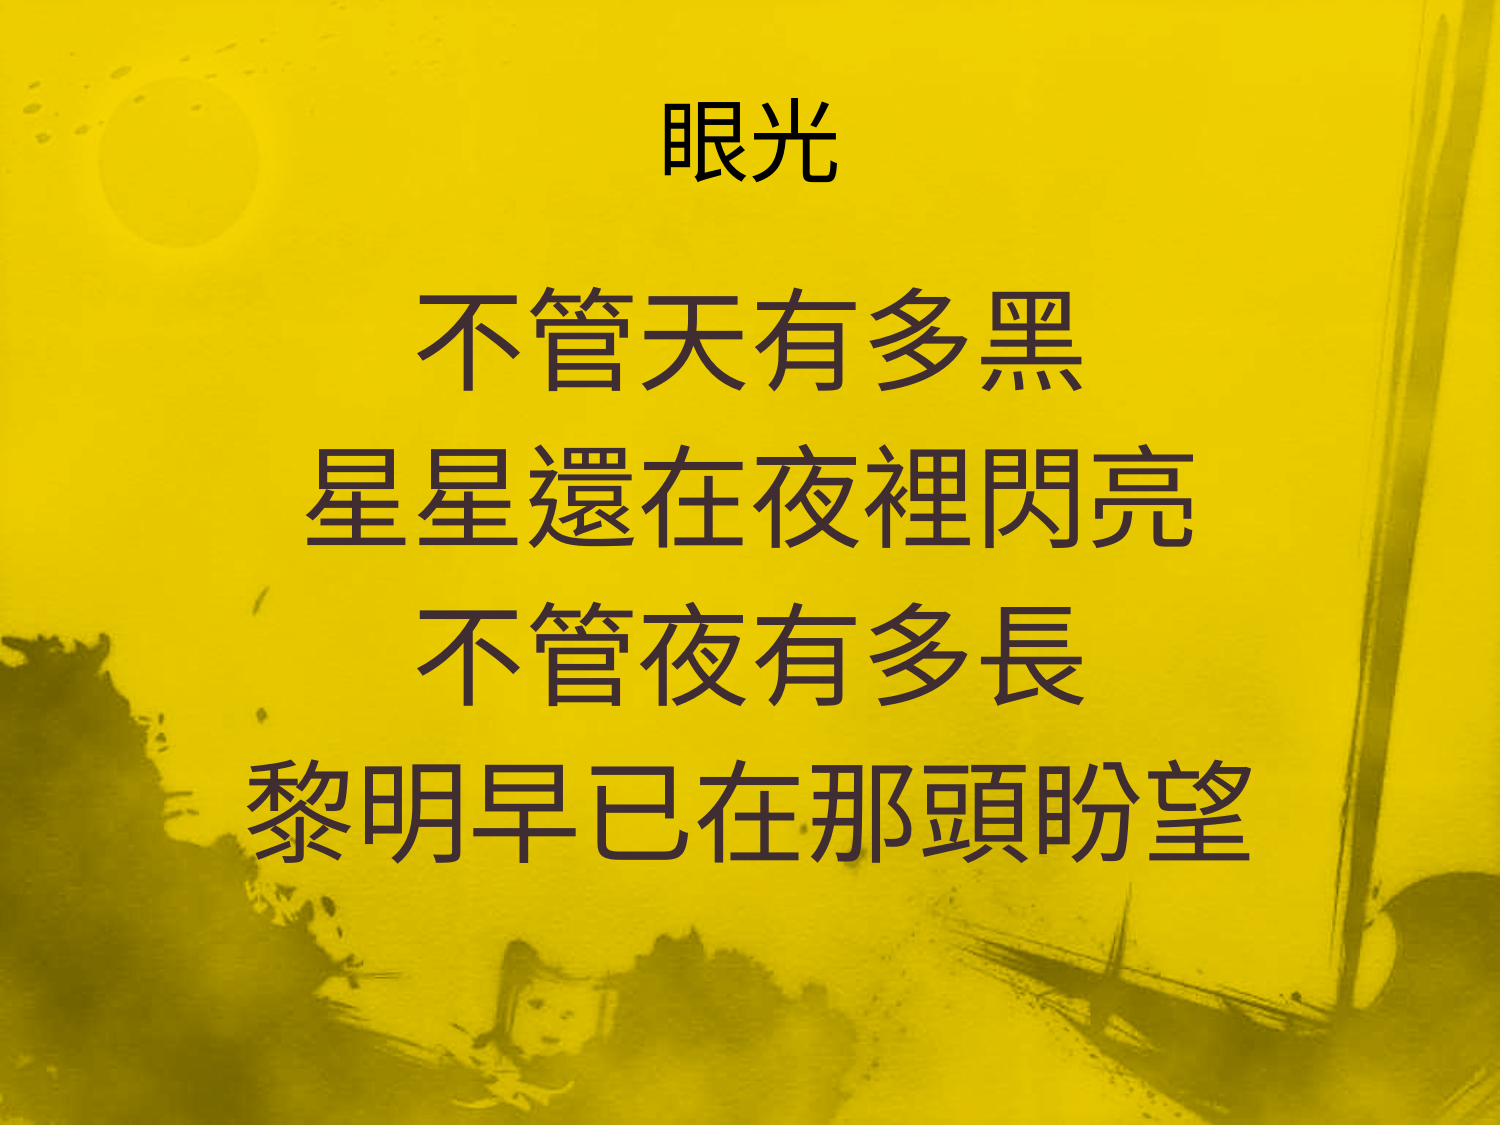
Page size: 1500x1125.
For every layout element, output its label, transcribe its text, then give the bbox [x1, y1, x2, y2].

title 眼光 [75, 45, 1425, 233]
list 不管天有多黑 星星還在夜裡閃亮 不管夜有多長 黎明早已在那頭盼望 [75, 262, 1425, 1005]
